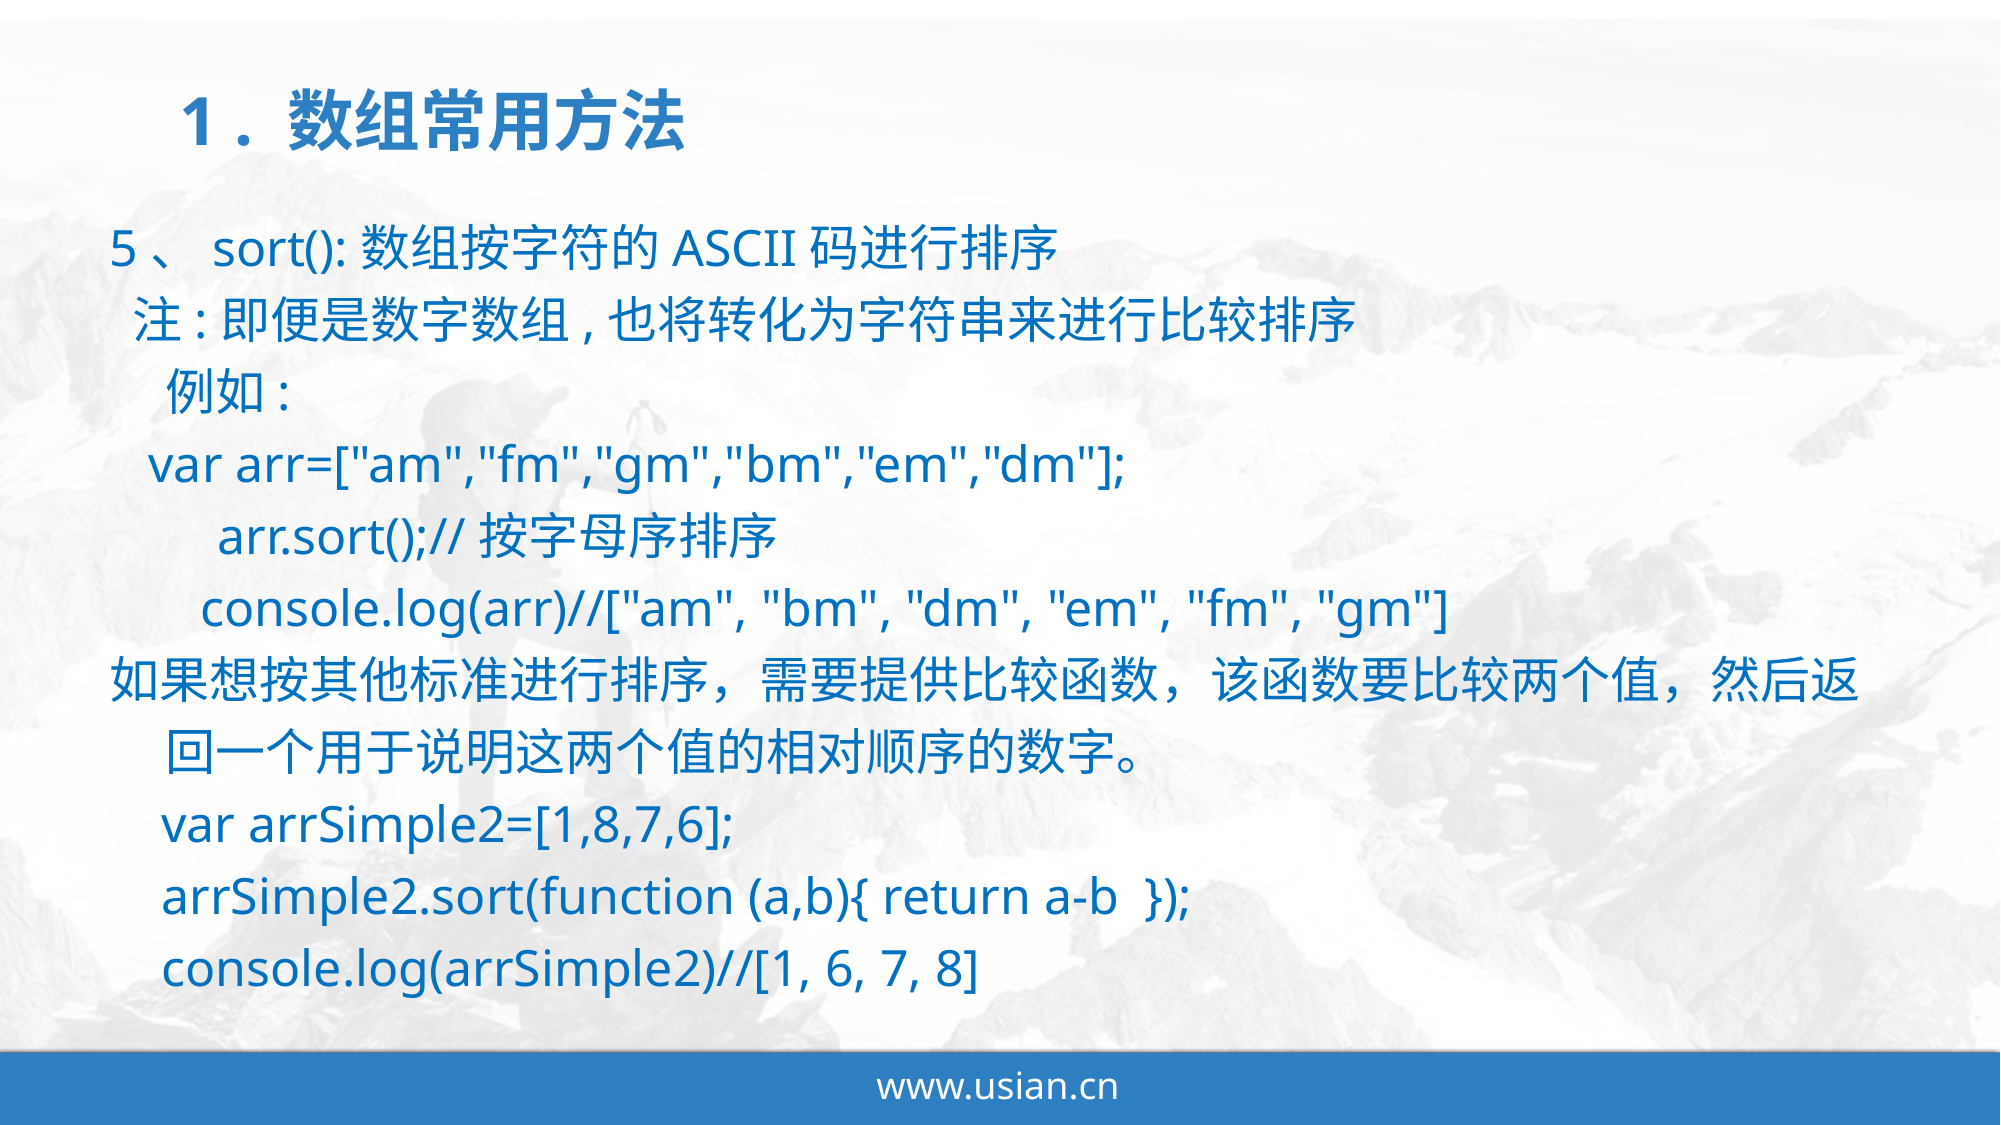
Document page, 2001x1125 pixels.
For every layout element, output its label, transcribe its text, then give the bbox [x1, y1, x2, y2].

title 1 . 数组常用方法 [138, 59, 1202, 168]
picture [0, 0, 2001, 1125]
text_box 5、sort():数组按字符的ASCII码进行排序 注:即便是数字数组,也将转化为字符串来进行比较排序 例如: var arr=["am","fm","gm","bm","em","dm"]; arr.sort();//按字母序排序 console.log(arr)//["am", "bm", "dm", "em", "fm", "gm"] 如果想按其他标准进行排序，需要提供比较函数，该函数要比较两个值，然后返回一个用于说明这两个值的相对顺序的数字。 var arrSimple2=[1,8,7,6]; arrSimple2.sort(function (a,b){ return a-b }); console.log(arrSimple2)//[1, 6, 7, 8] [94, 197, 1885, 1047]
